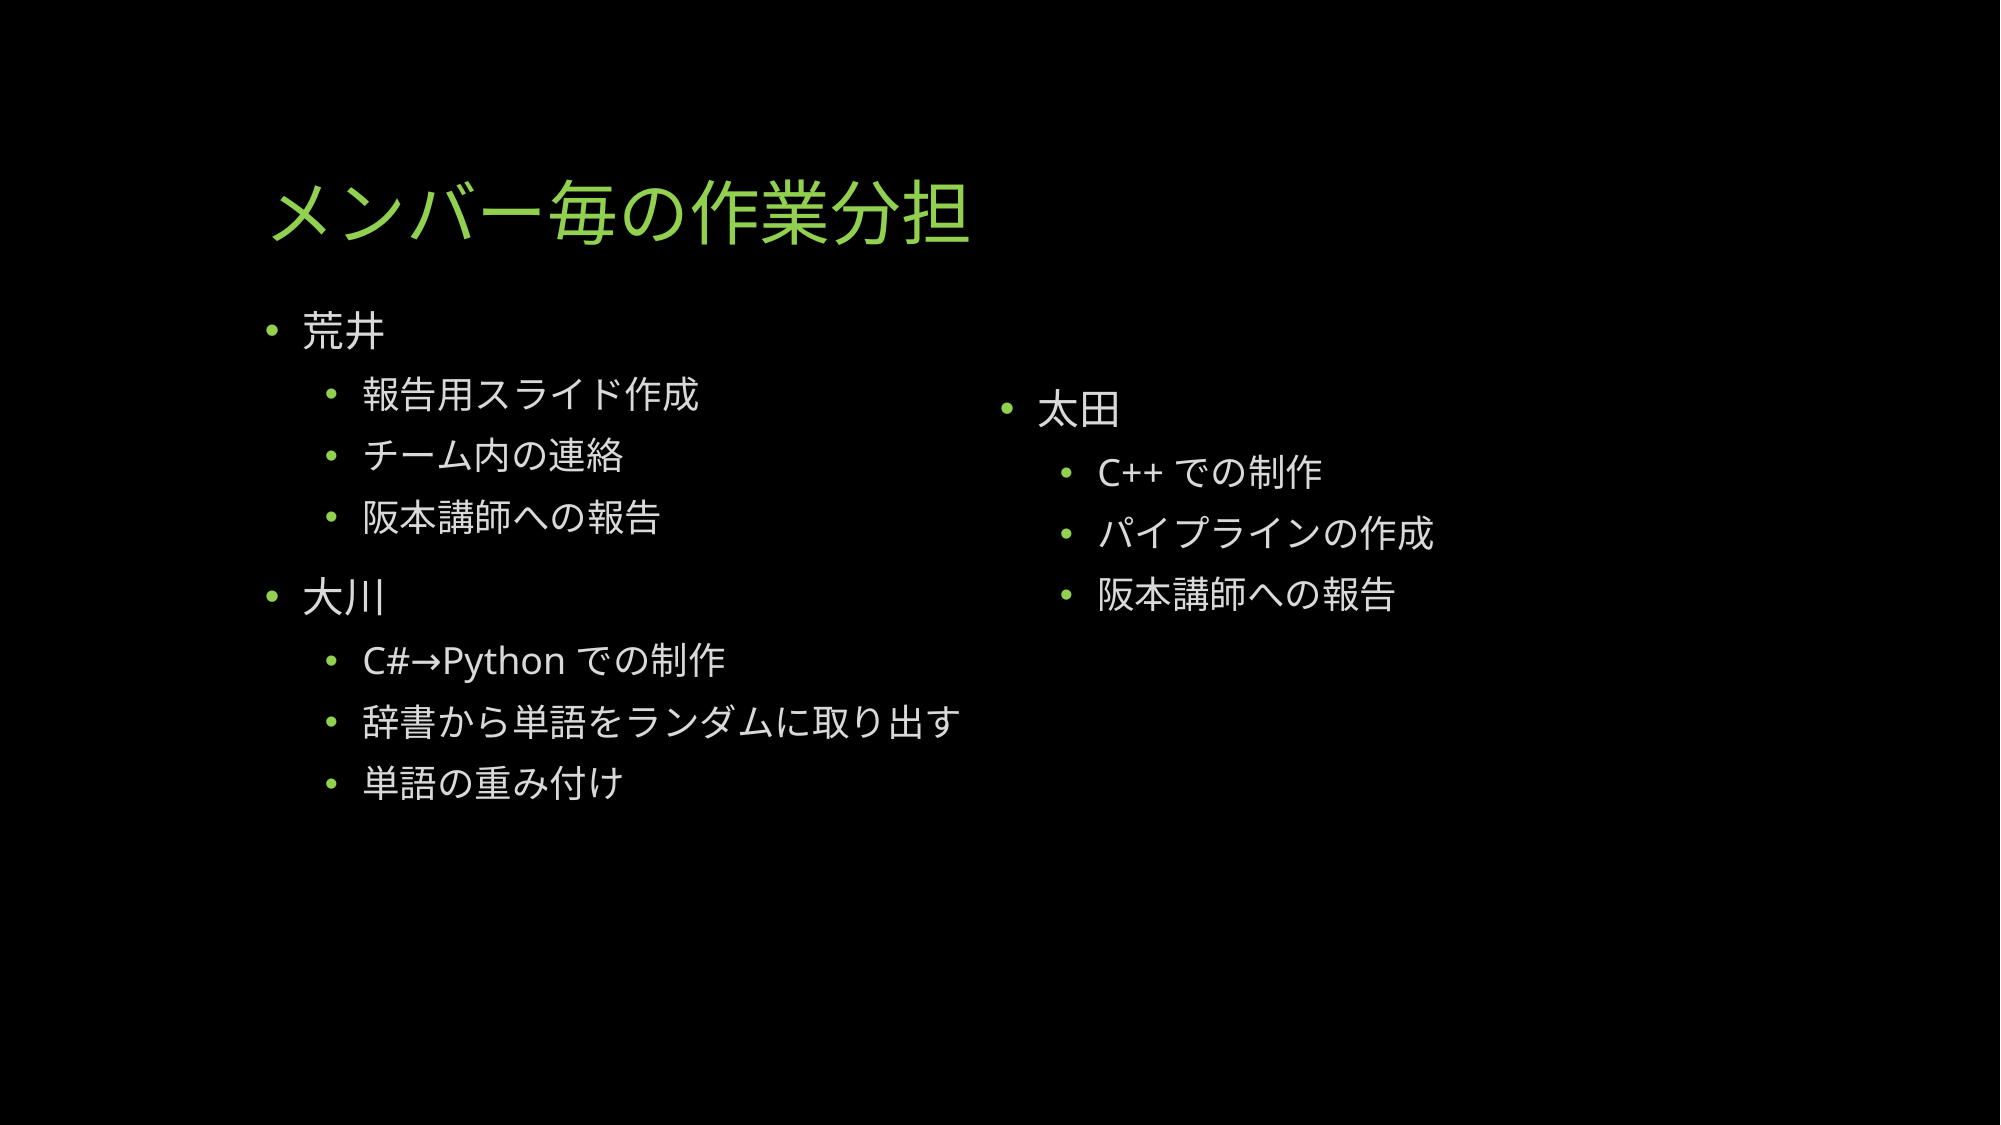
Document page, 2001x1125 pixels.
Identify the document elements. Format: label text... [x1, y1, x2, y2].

list 荒井 報告用スライド作成 チーム内の連絡 阪本講師への報告 大川 C#→Pythonでの制作 辞書から単語をランダムに取り出す 単語の重み付け 太田 C++での制作 パイプラインの作成 阪本講師への報告 [249, 302, 1750, 1003]
title メンバー毎の作業分担 [249, 75, 1750, 263]
